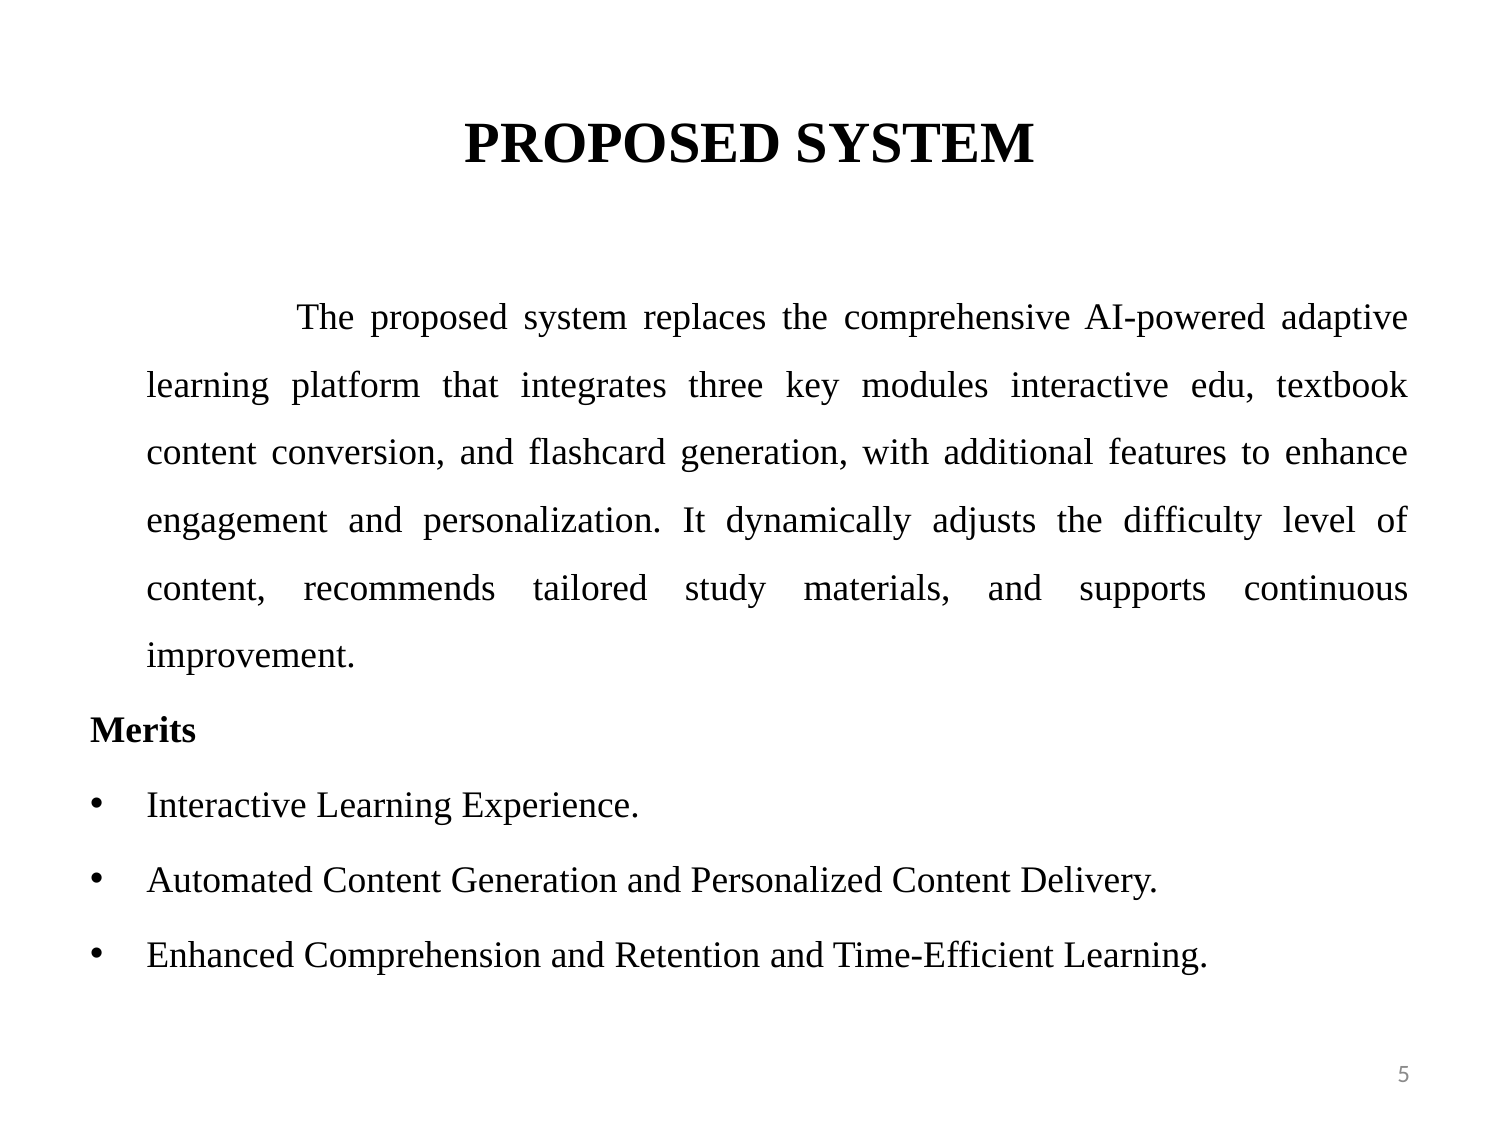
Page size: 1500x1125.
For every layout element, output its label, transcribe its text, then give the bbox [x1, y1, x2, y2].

title PROPOSED SYSTEM [75, 45, 1425, 233]
slide_number 5 [1074, 1042, 1425, 1103]
list The proposed system replaces the comprehensive AI-powered adaptive learning platform that integrates three key modules interactive edu, textbook content conversion, and flashcard generation, with additional features to enhance engagement and personalization. It dynamically adjusts the difficulty level of content, recommends tailored study materials, and supports continuous improvement. Merits Interactive Learning Experience. Automated Content Generation and Personalized Content Delivery. Enhanced Comprehension and Retention and Time-Efficient Learning. [75, 262, 1425, 1005]
